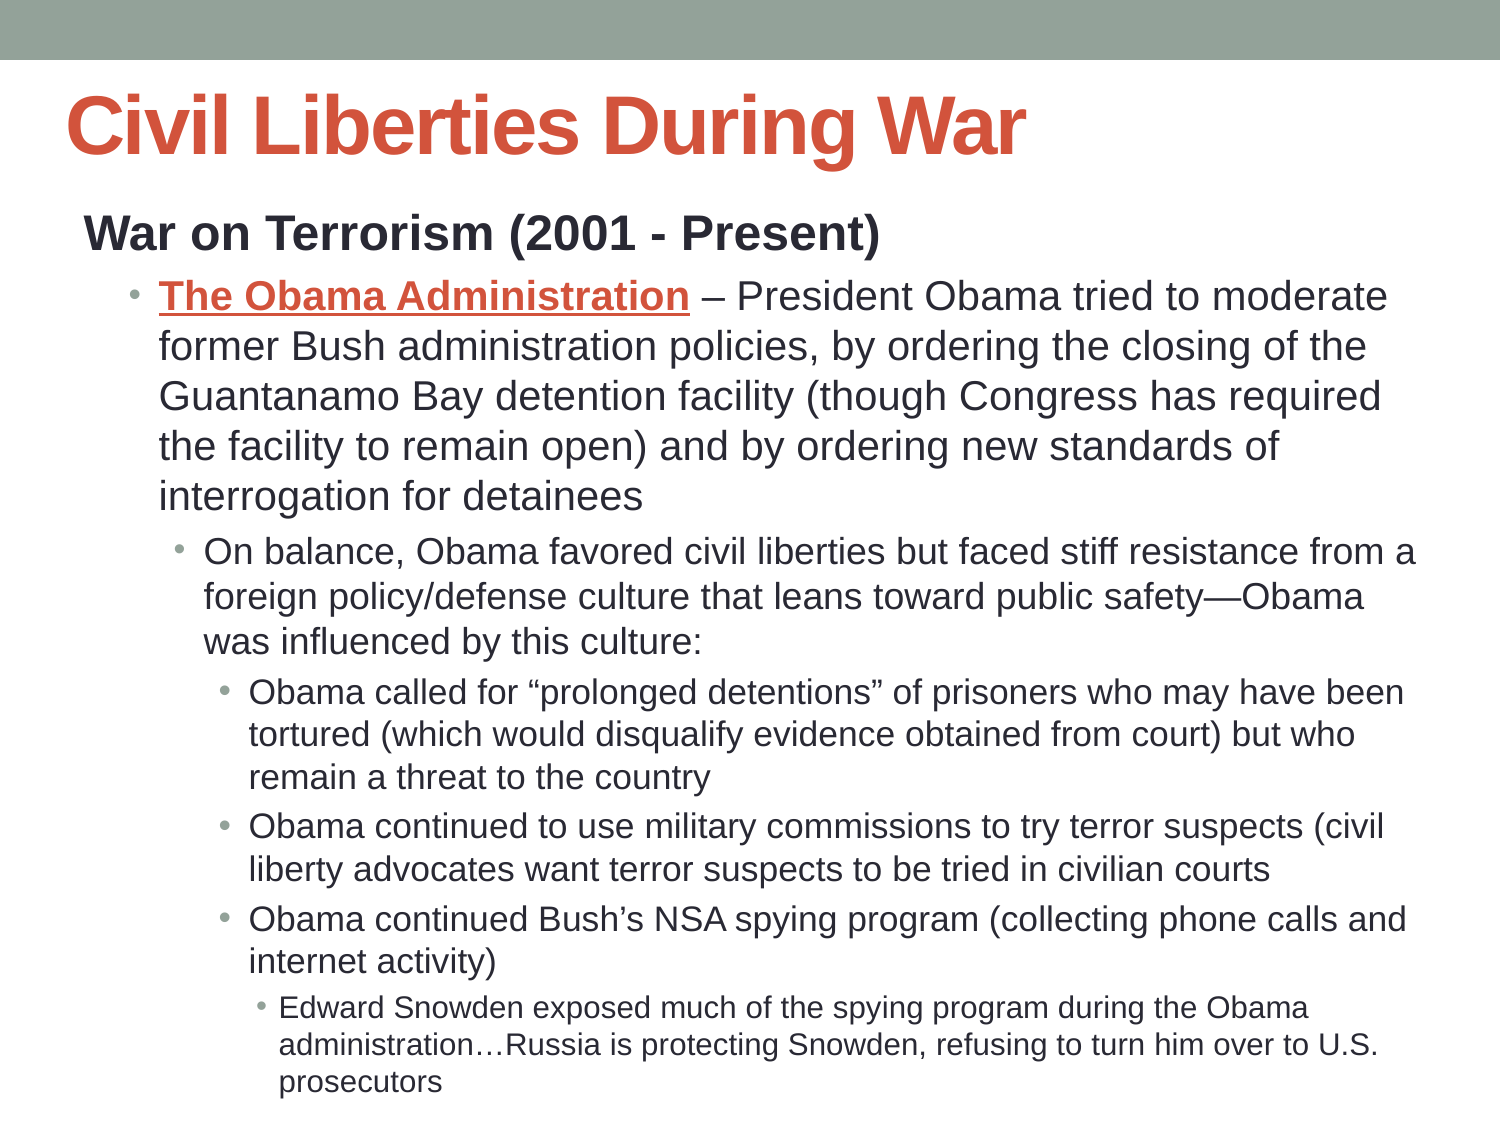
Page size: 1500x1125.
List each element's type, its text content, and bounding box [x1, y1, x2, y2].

text_box [324, 99, 1213, 195]
list War on Terrorism (2001 - Present) The Obama Administration – President Obama tried to moderate former Bush administration policies, by ordering the closing of the Guantanamo Bay detention facility (though Congress has required the facility to remain open) and by ordering new standards of interrogation for detainees On balance, Obama favored civil liberties but faced stiff resistance from a foreign policy/defense culture that leans toward public safety—Obama was influenced by this culture: Obama called for “prolonged detentions” of prisoners who may have been tortured (which would disqualify evidence obtained from court) but who remain a threat to the country Obama continued to use military commissions to try terror suspects (civil liberty advocates want terror suspects to be tried in civilian courts Obama continued Bush’s NSA spying program (collecting phone calls and internet activity) Edward Snowden exposed much of the spying program during the Obama administration…Russia is protecting Snowden, refusing to turn him over to U.S. prosecutors [68, 193, 1438, 1075]
title Civil Liberties During War [50, 47, 1125, 196]
